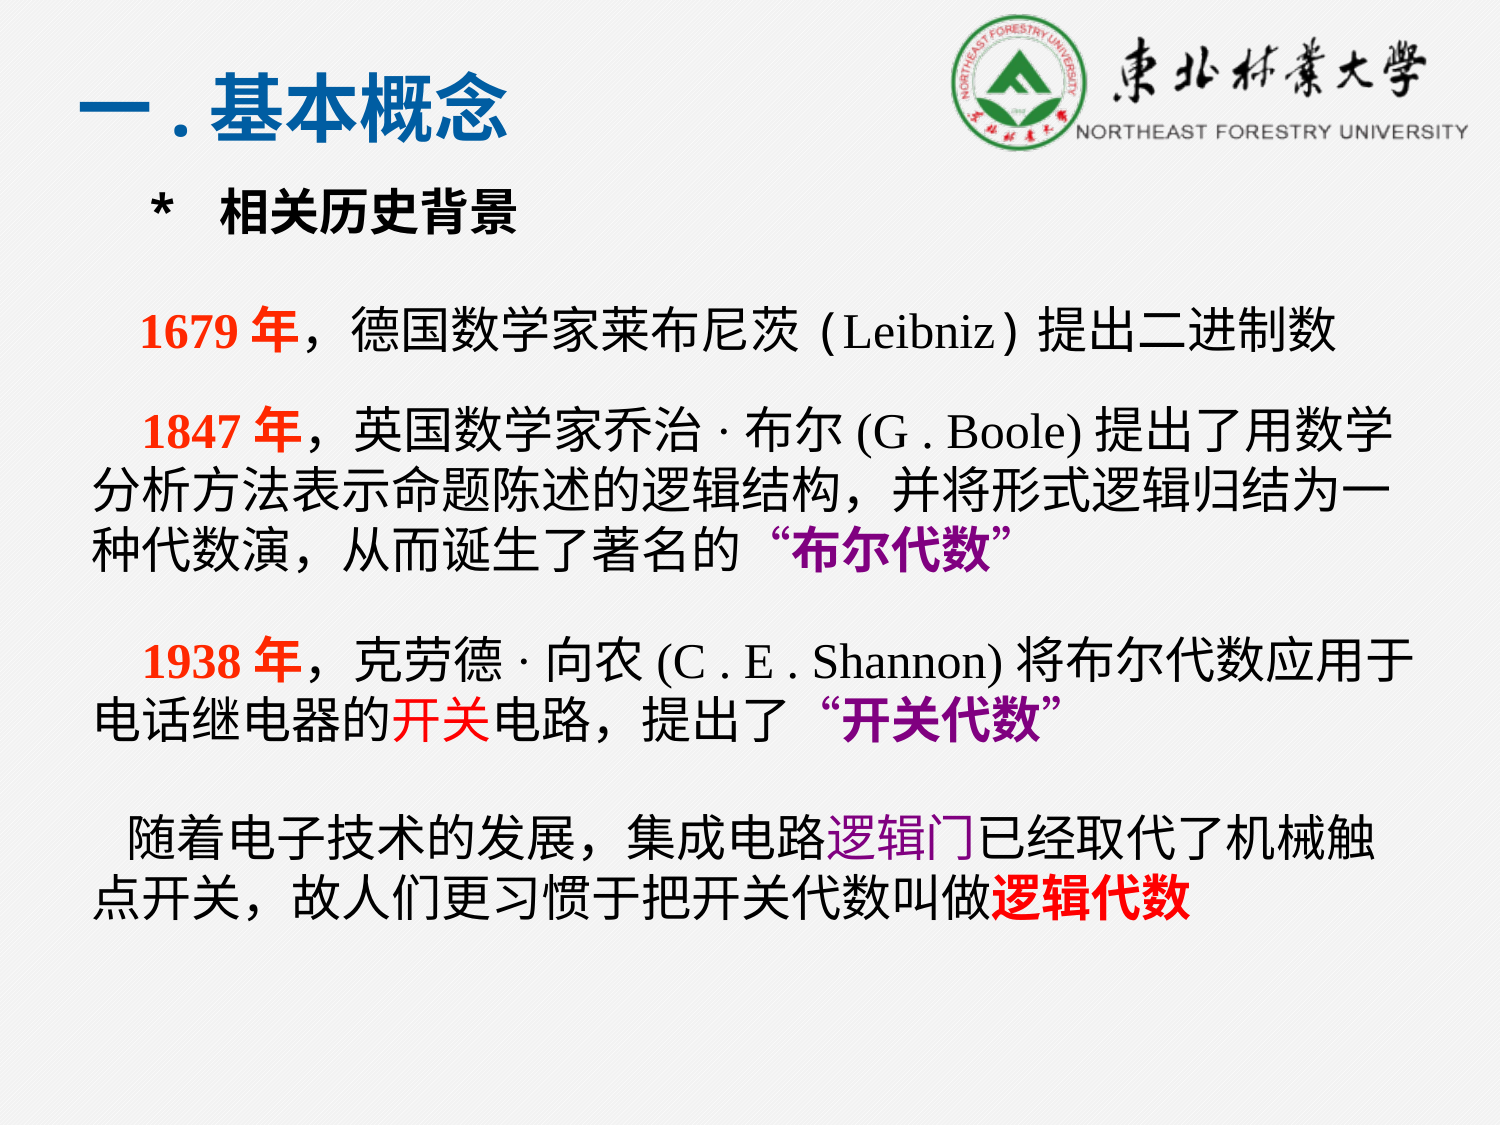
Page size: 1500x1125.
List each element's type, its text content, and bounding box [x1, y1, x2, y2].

text_box * 相关历史背景 [132, 172, 597, 248]
picture [950, 13, 1481, 156]
text_box 1679年，德国数学家莱布尼茨(Leibniz)提出二进制数 [123, 290, 1382, 366]
text_box 1847年，英国数学家乔治·布尔(G . Boole)提出了用数学分析方法表示命题陈述的逻辑结构，并将形式逻辑归结为一种代数演，从而诞生了著名的“布尔代数” [76, 391, 1447, 587]
text_box 随着电子技术的发展，集成电路逻辑门已经取代了机械触点开关，故人们更习惯于把开关代数叫做逻辑代数 [76, 798, 1412, 934]
text_box 一.基本概念 [64, 54, 739, 158]
text_box 1938年，克劳德·向农(C . E . Shannon)将布尔代数应用于电话继电器的开关电路，提出了“开关代数” [76, 621, 1436, 757]
